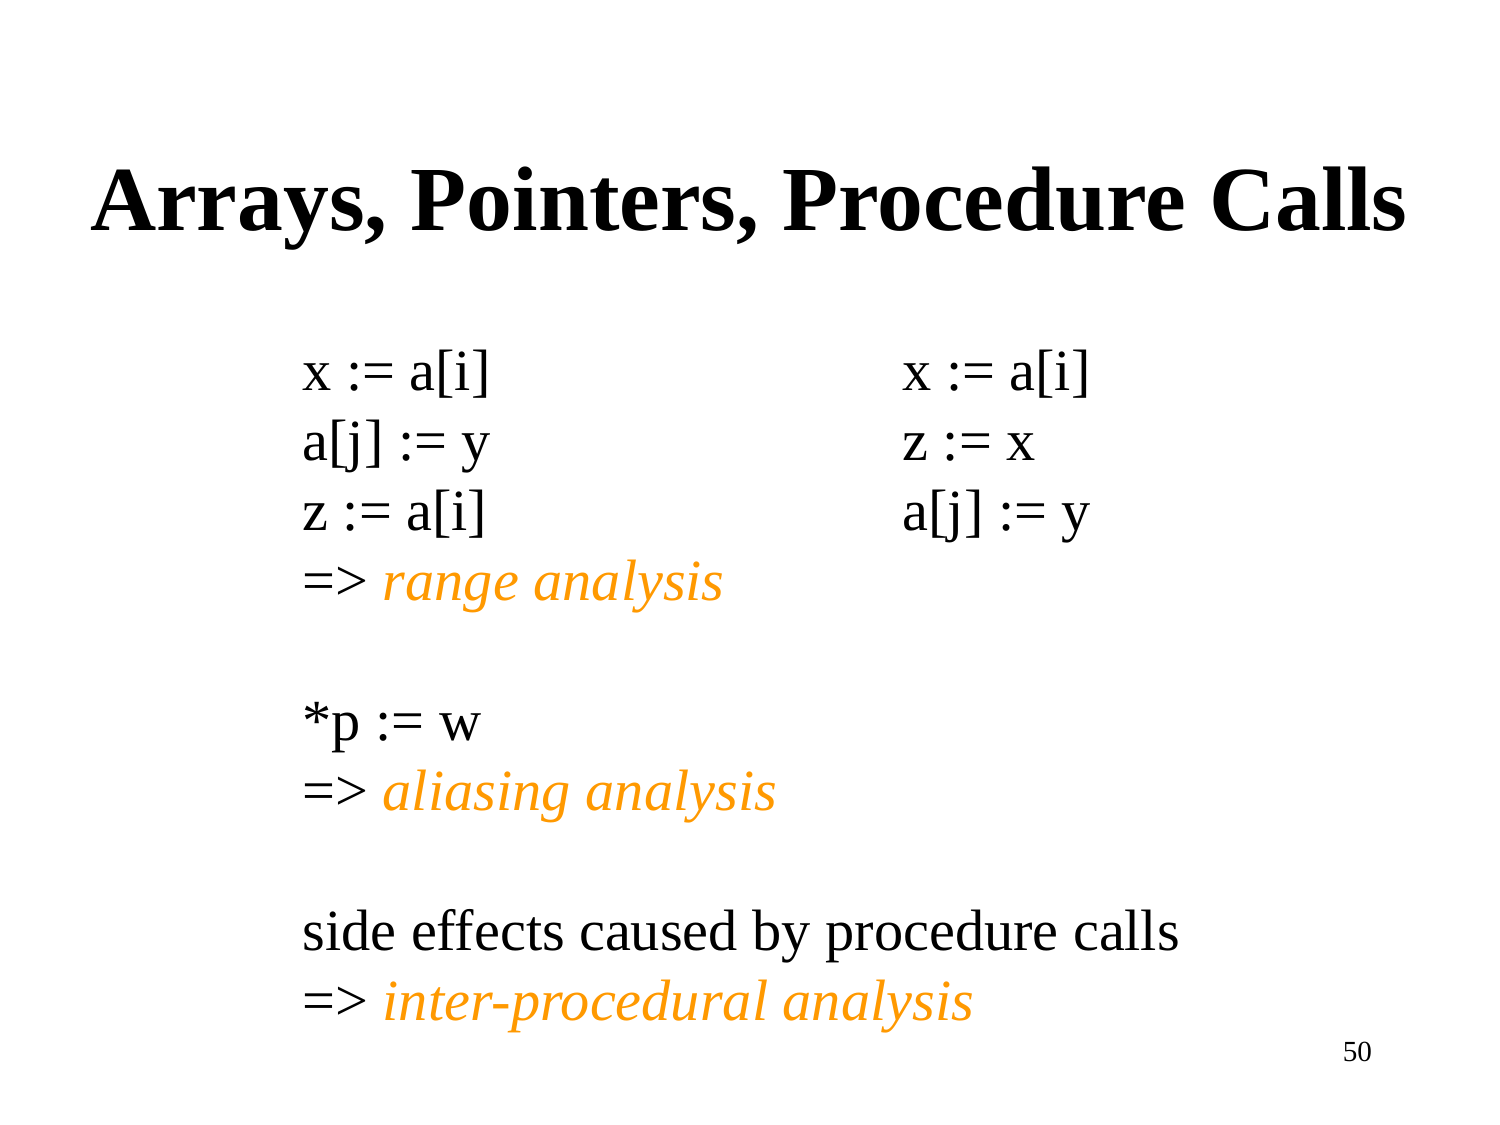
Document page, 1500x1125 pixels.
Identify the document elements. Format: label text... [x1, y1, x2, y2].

title Arrays, Pointers, Procedure Calls [62, 99, 1438, 288]
text_box x := a[i] x := a[i] a[j] := y z := x z := a[i] a[j] := y => range analysis *p := w => aliasing analysis side effects caused by procedure calls => inter-procedural analysis [288, 324, 1196, 1040]
slide_number 50 [1074, 1025, 1388, 1100]
